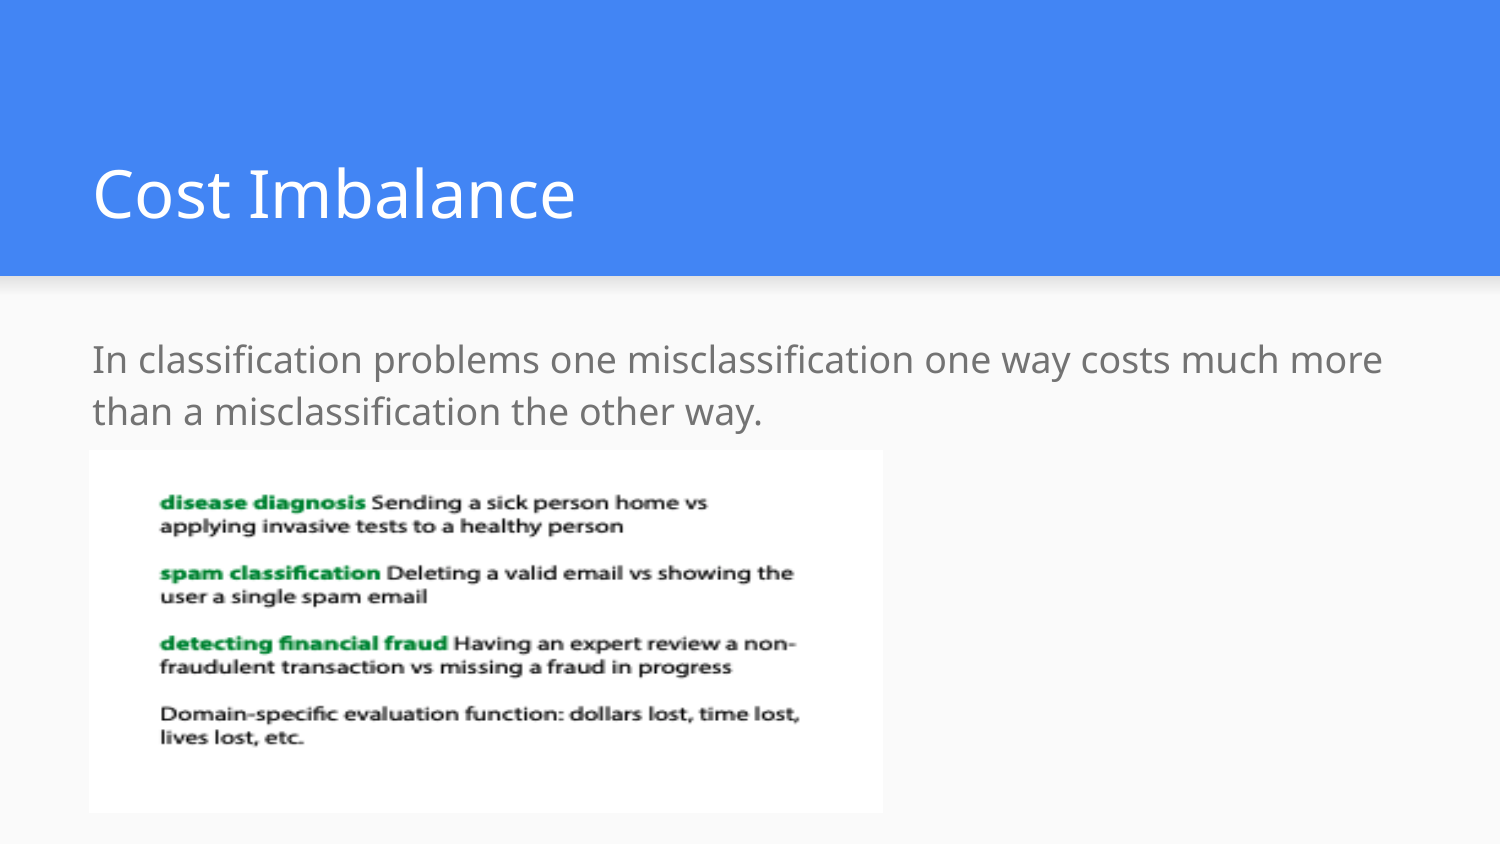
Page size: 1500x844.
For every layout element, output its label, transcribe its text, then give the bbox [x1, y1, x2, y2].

list In classification problems one misclassification one way costs much more than a misclassification the other way. [77, 314, 1427, 760]
picture [89, 449, 883, 813]
title Cost Imbalance [77, 121, 1427, 248]
